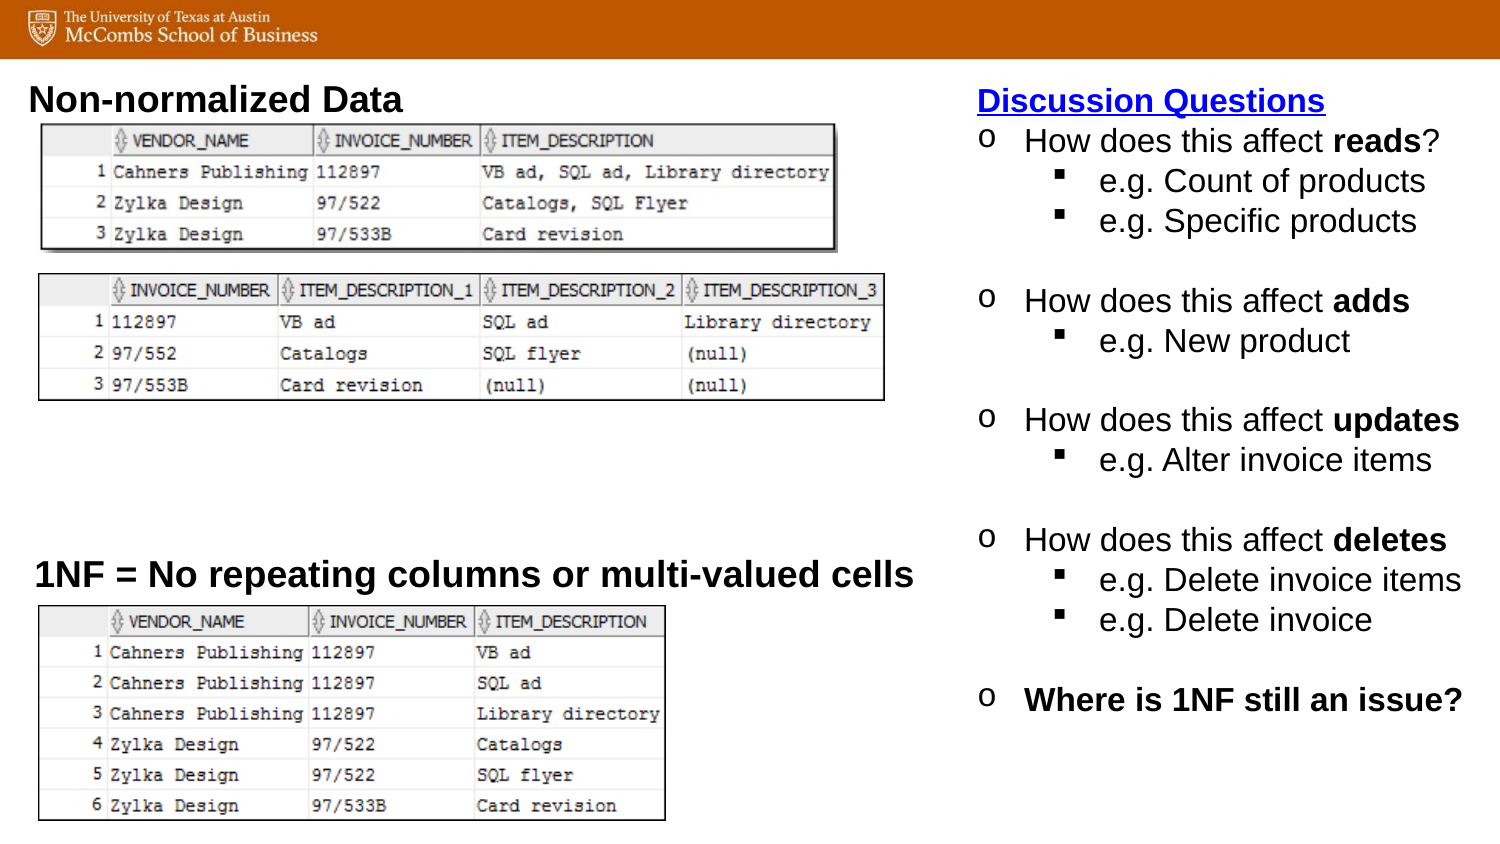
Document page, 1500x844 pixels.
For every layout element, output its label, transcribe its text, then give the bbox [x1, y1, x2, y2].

text_box Discussion Questions How does this affect reads? e.g. Count of products e.g. Specific products How does this affect adds e.g. New product How does this affect updates e.g. Alter invoice items How does this affect deletes e.g. Delete invoice items e.g. Delete invoice Where is 1NF still an issue? [962, 71, 1490, 726]
text_box 1NF = No repeating columns or multi-valued cells [19, 542, 962, 603]
picture [0, 0, 1500, 844]
text_box Non-normalized Data [13, 67, 425, 127]
